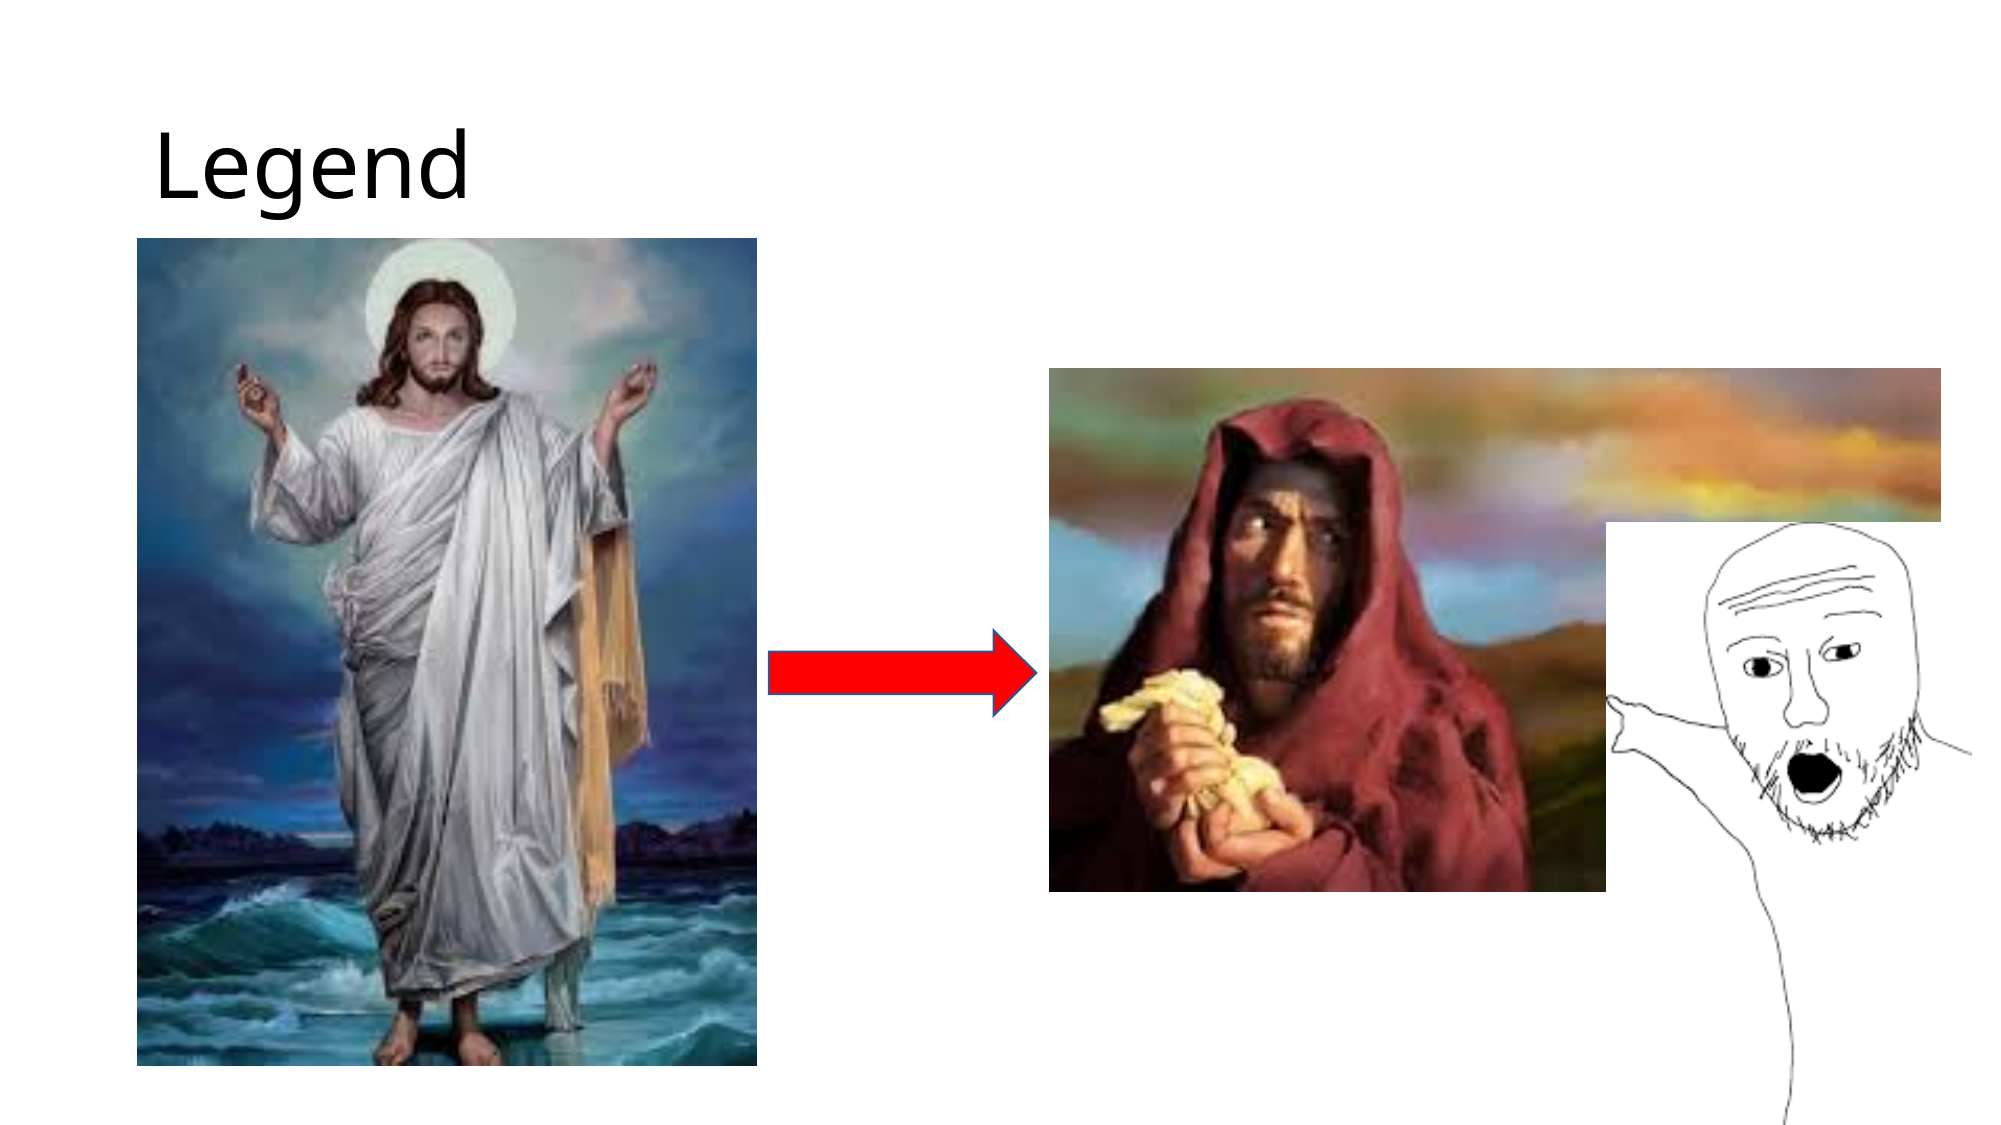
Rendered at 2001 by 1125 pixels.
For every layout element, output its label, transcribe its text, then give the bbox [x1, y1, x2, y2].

title Legend [137, 59, 1863, 278]
text_box [767, 627, 1038, 719]
picture [137, 238, 757, 1066]
picture [1049, 368, 1972, 1125]
